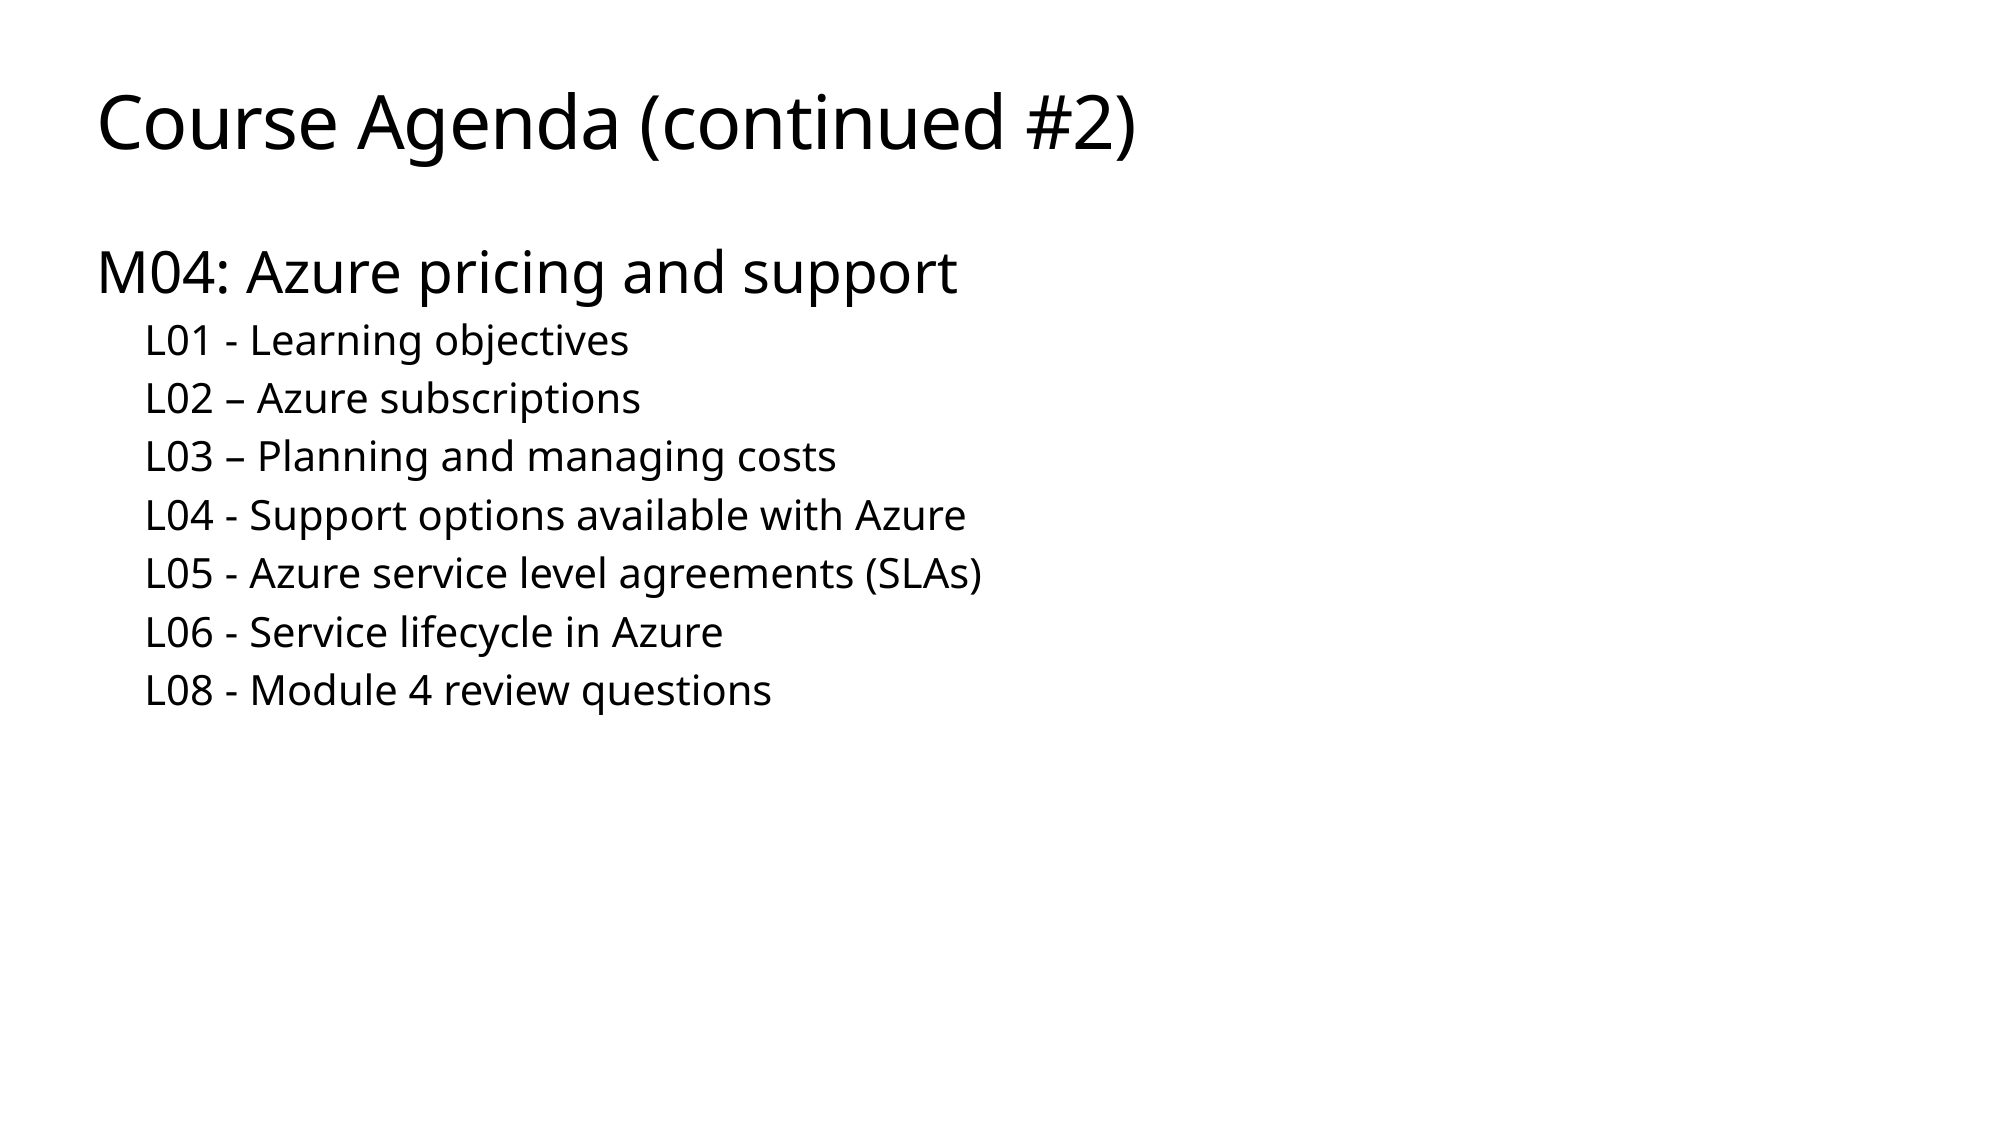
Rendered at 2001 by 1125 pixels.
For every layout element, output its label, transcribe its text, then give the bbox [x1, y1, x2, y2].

list M04: Azure pricing and support L01 - Learning objectives L02 – Azure subscriptions L03 – Planning and managing costs L04 - Support options available with Azure L05 - Azure service level agreements (SLAs) L06 - Service lifecycle in Azure L08 - Module 4 review questions [96, 235, 1904, 730]
title Course Agenda (continued #2) [96, 75, 1904, 166]
